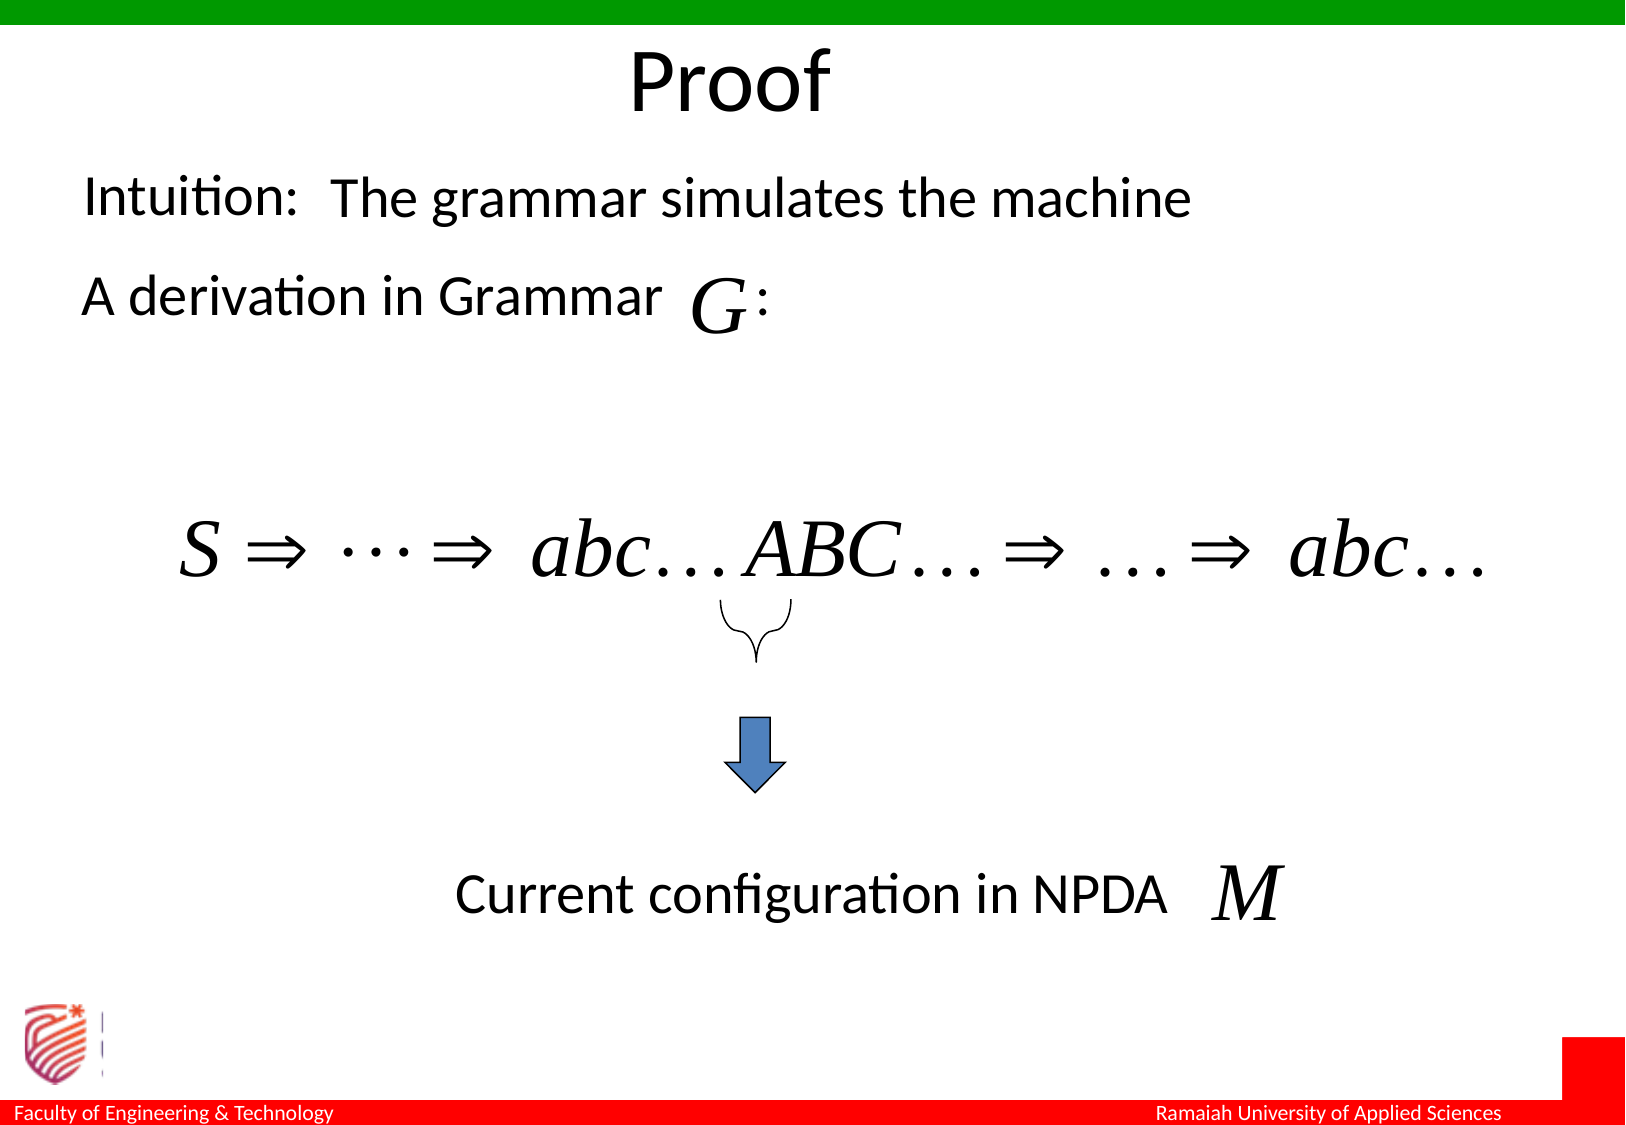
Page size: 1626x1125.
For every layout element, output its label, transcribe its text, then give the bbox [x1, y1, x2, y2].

text_box Proof [613, 12, 847, 138]
picture [24, 1004, 104, 1085]
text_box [174, 512, 1491, 584]
text_box A derivation in Grammar : [66, 249, 800, 335]
text_box Current configuration in NPDA [440, 847, 1198, 933]
text_box [725, 717, 786, 793]
text_box Intuition: [68, 149, 316, 235]
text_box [1208, 860, 1298, 926]
text_box The grammar simulates the machine [315, 152, 1208, 237]
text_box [687, 270, 753, 340]
text_box [720, 599, 791, 663]
